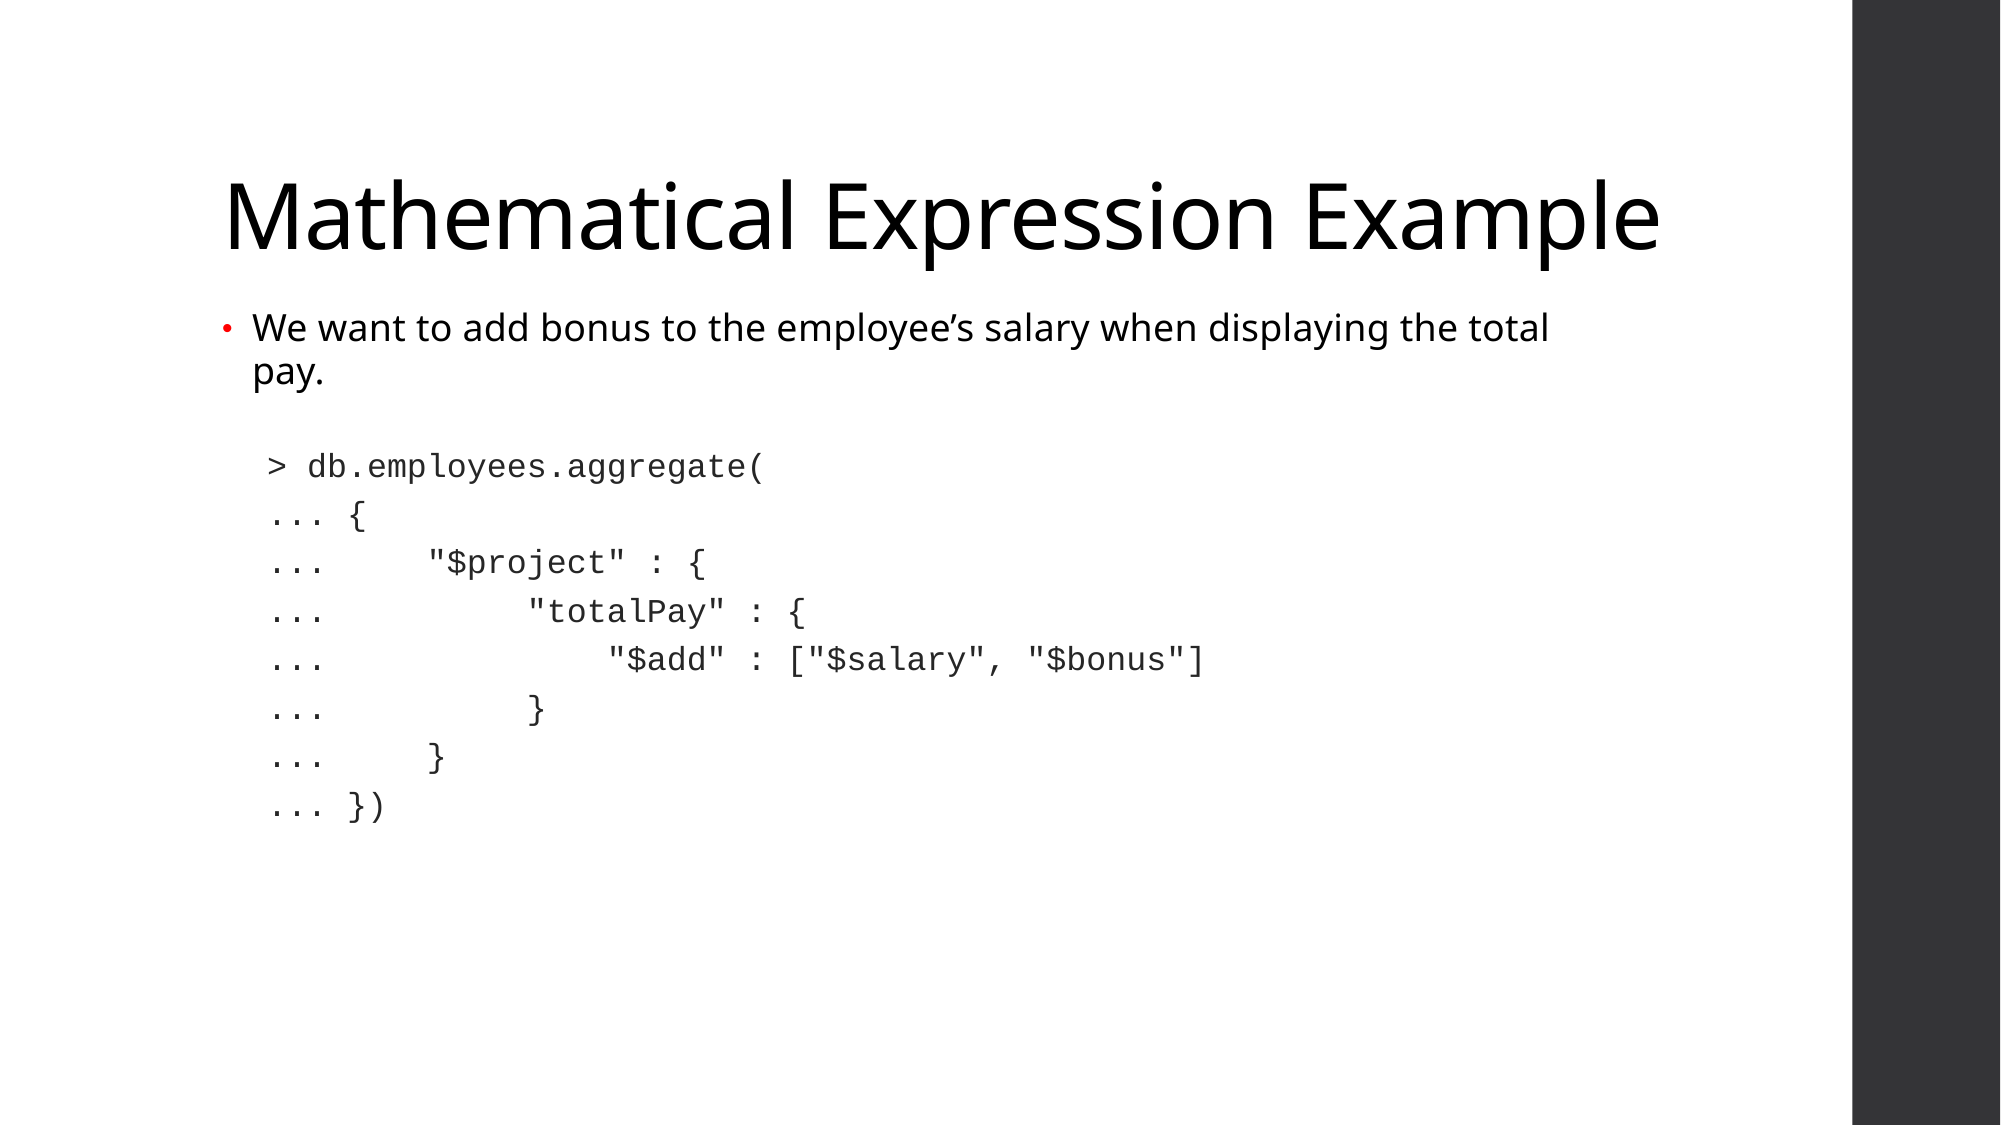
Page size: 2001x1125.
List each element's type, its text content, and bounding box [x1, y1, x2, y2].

list We want to add bonus to the employee’s salary when displaying the total pay. > db.employees.aggregate( ... { ... "$project" : { ... "totalPay" : { ... "$add" : ["$salary", "$bonus"] ... } ... } ... }) [206, 299, 1617, 1014]
title Mathematical Expression Example [206, 60, 1797, 278]
